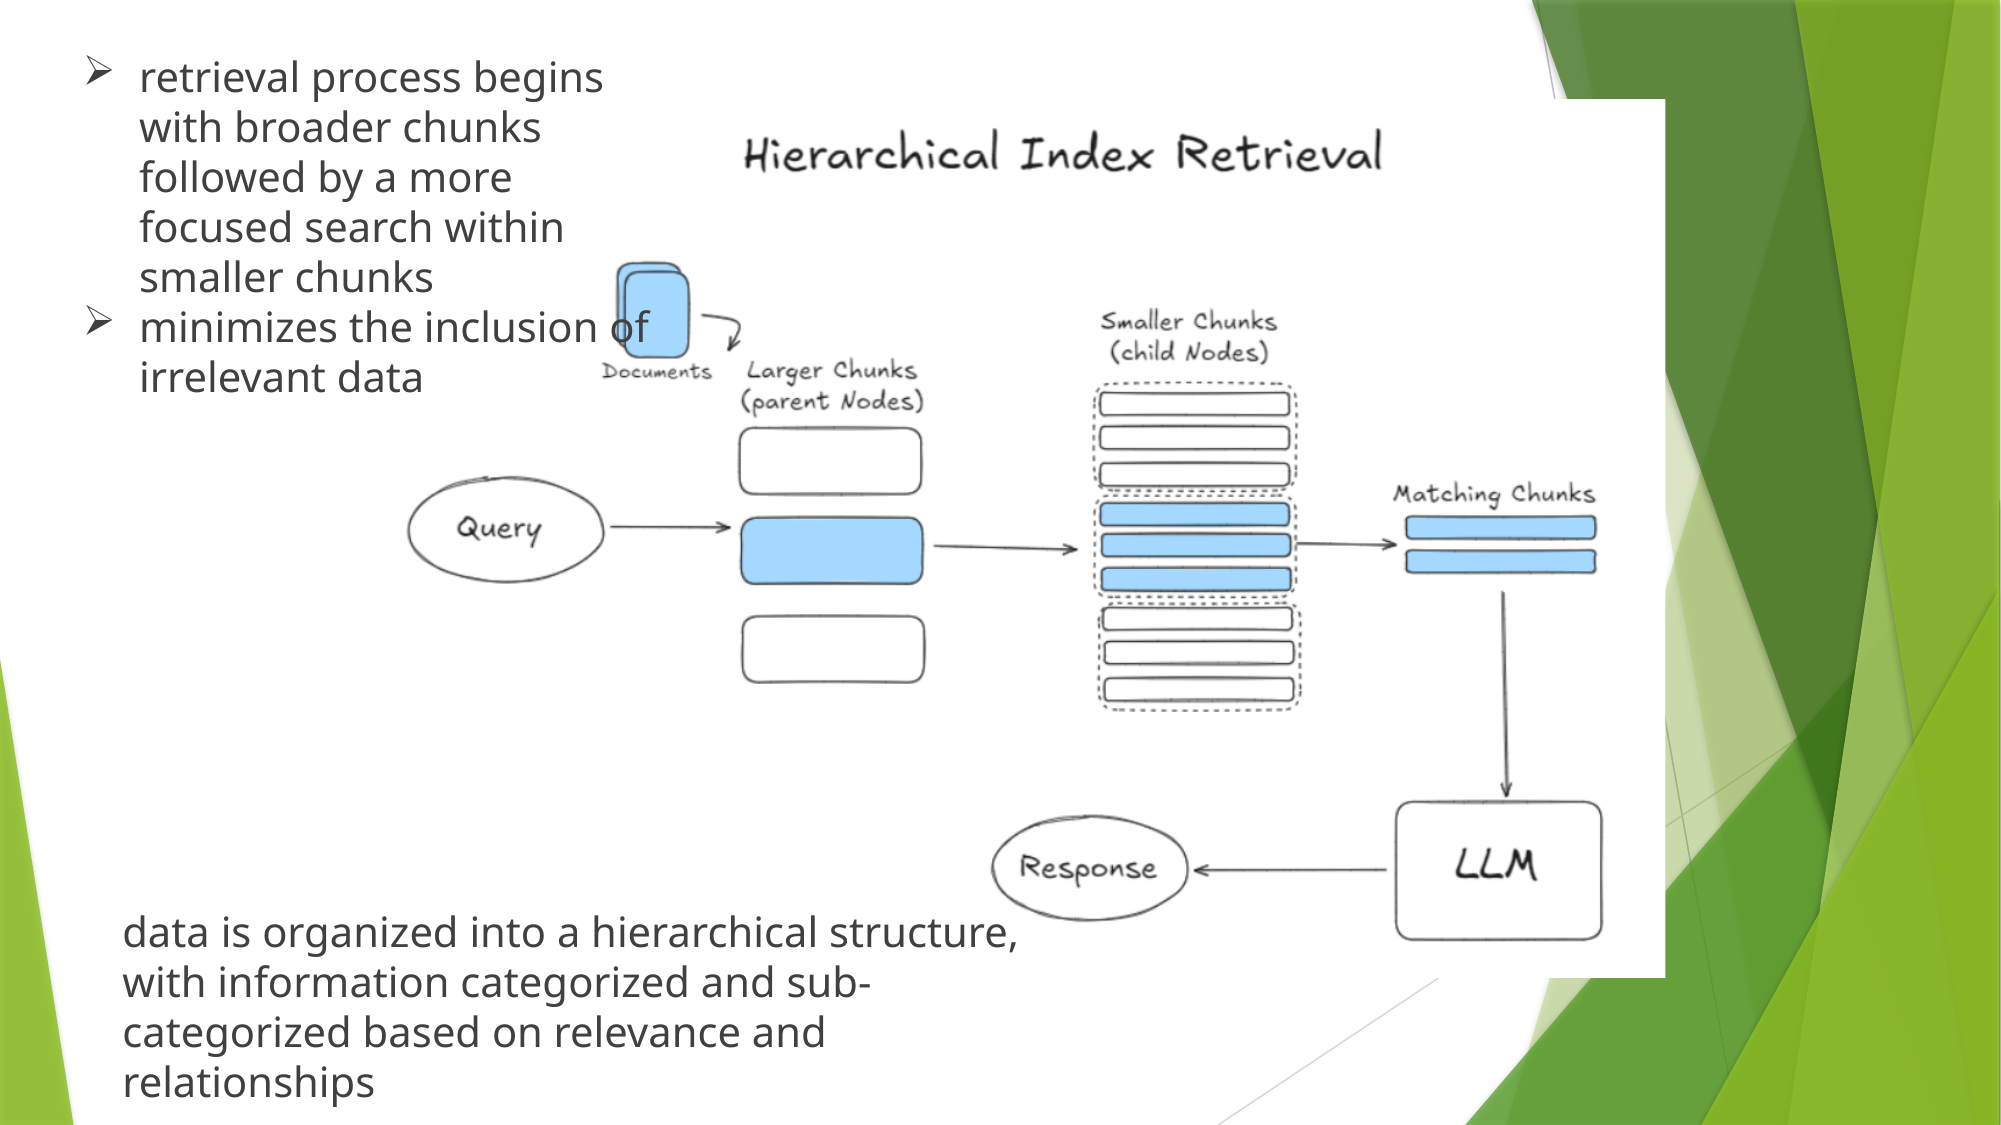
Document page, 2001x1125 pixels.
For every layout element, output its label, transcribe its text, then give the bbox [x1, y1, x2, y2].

text_box retrieval process begins with broader chunks followed by a more focused search within smaller chunks minimizes the inclusion of irrelevant data [68, 43, 690, 409]
picture [377, 98, 1666, 979]
text_box data is organized into a hierarchical structure, with information categorized and sub-categorized based on relevance and relationships [107, 898, 1071, 1113]
